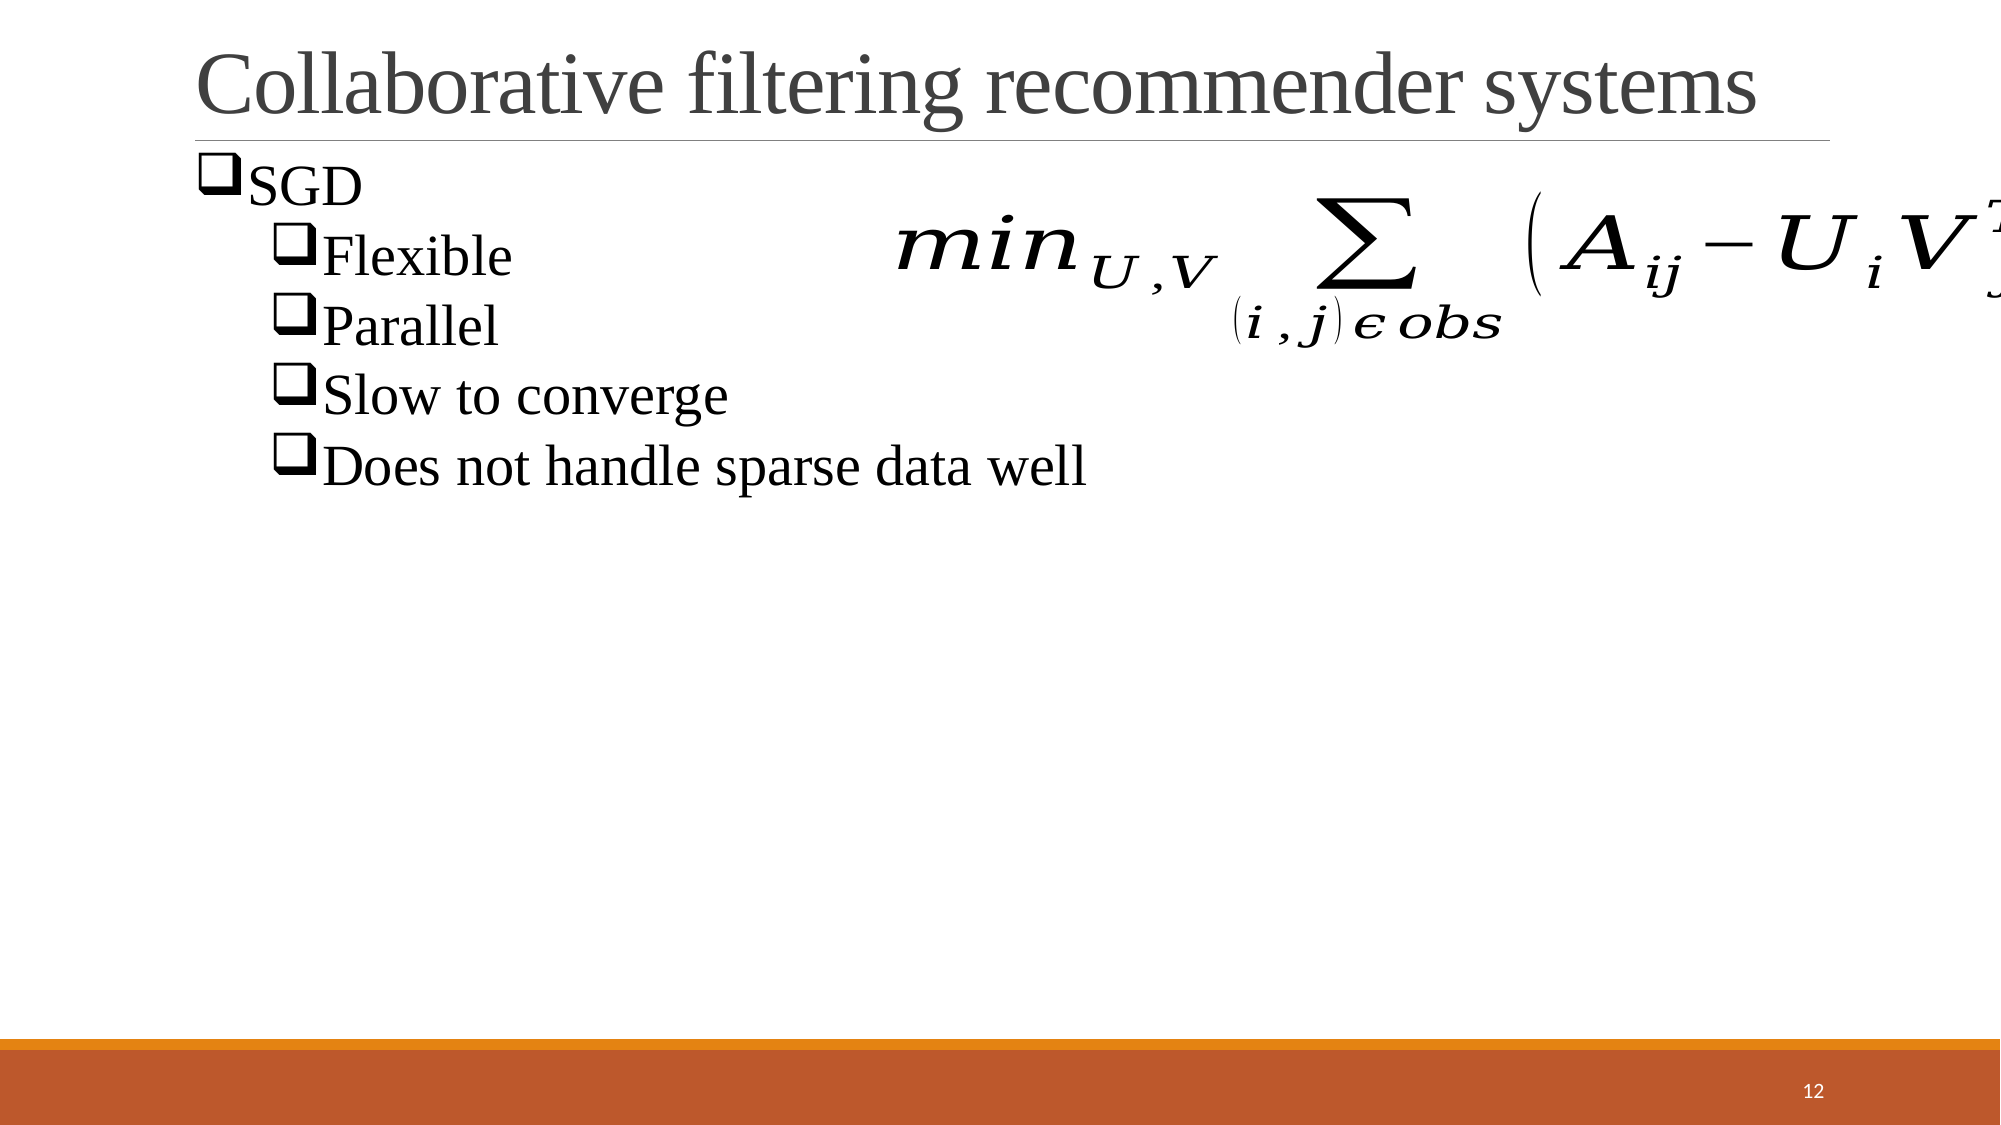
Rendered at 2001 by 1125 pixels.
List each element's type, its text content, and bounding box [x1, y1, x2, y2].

slide_number 12 [1624, 1059, 1840, 1120]
title Collaborative filtering recommender systems [180, 13, 1830, 139]
text_box SGD Flexible Parallel Slow to converge Does not handle sparse data well [179, 139, 1967, 505]
